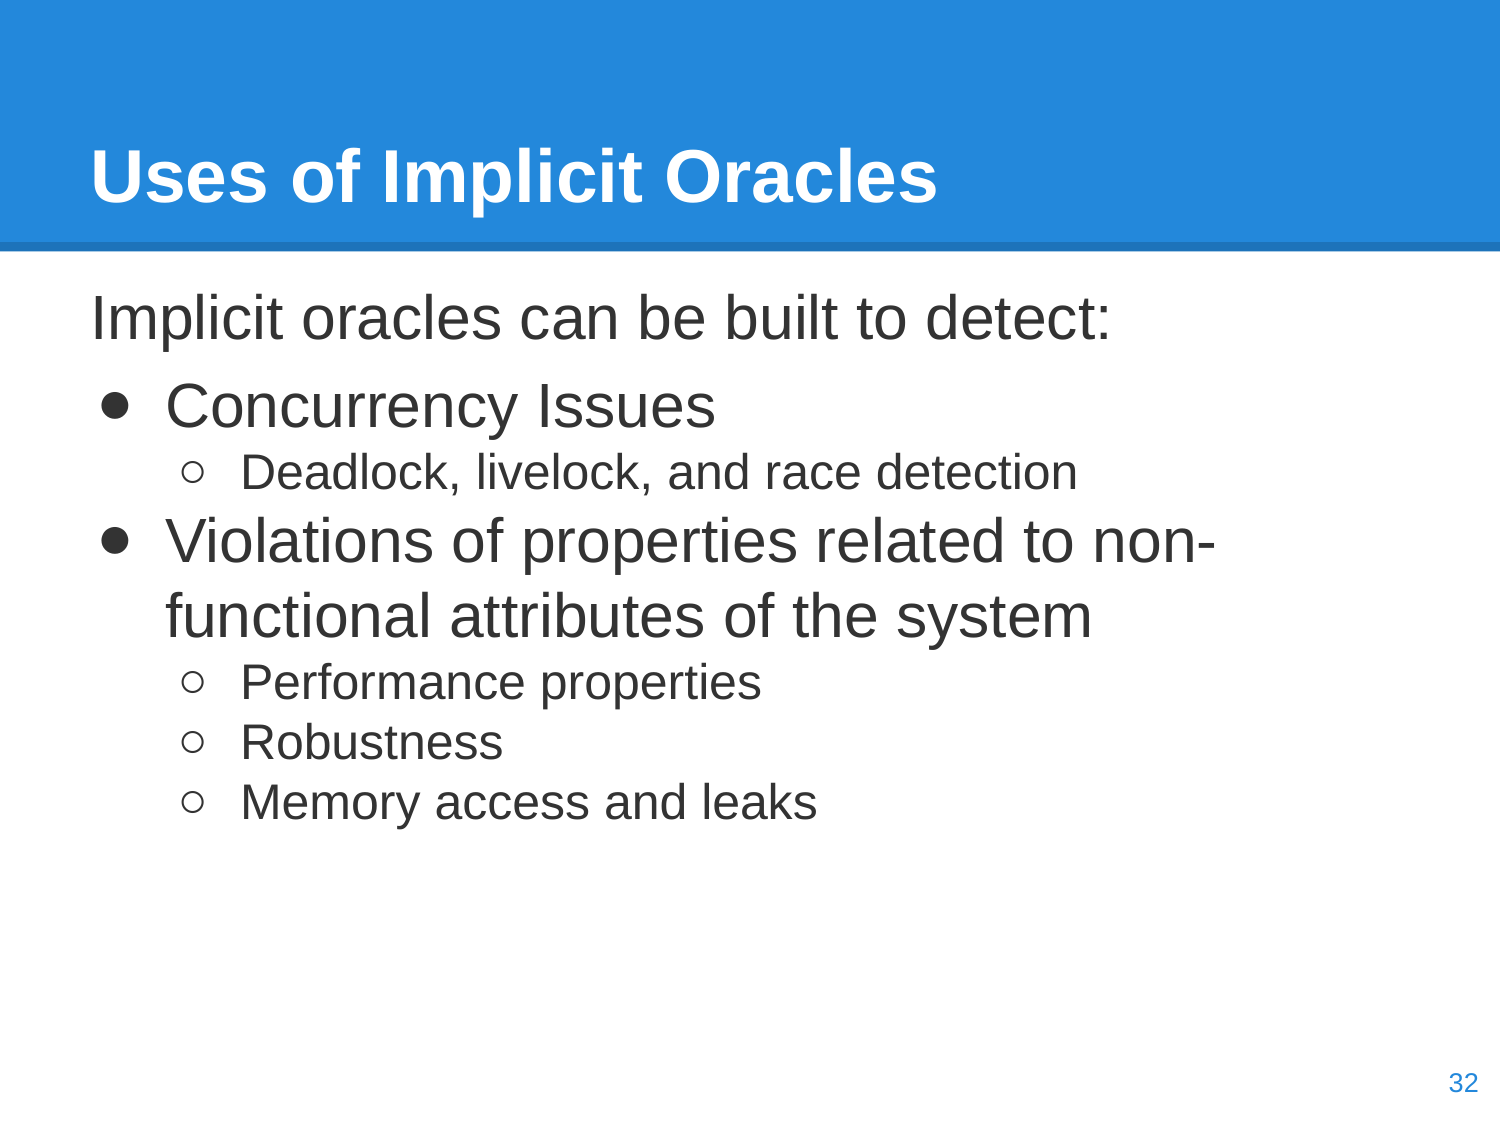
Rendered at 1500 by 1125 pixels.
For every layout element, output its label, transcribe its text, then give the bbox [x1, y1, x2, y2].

slide_number ‹#› [1403, 1038, 1494, 1125]
list Implicit oracles can be built to detect: Concurrency Issues Deadlock, livelock, and race detection Violations of properties related to non-functional attributes of the system Performance properties Robustness Memory access and leaks [75, 262, 1476, 1078]
title Uses of Implicit Oracles [75, 45, 1425, 233]
